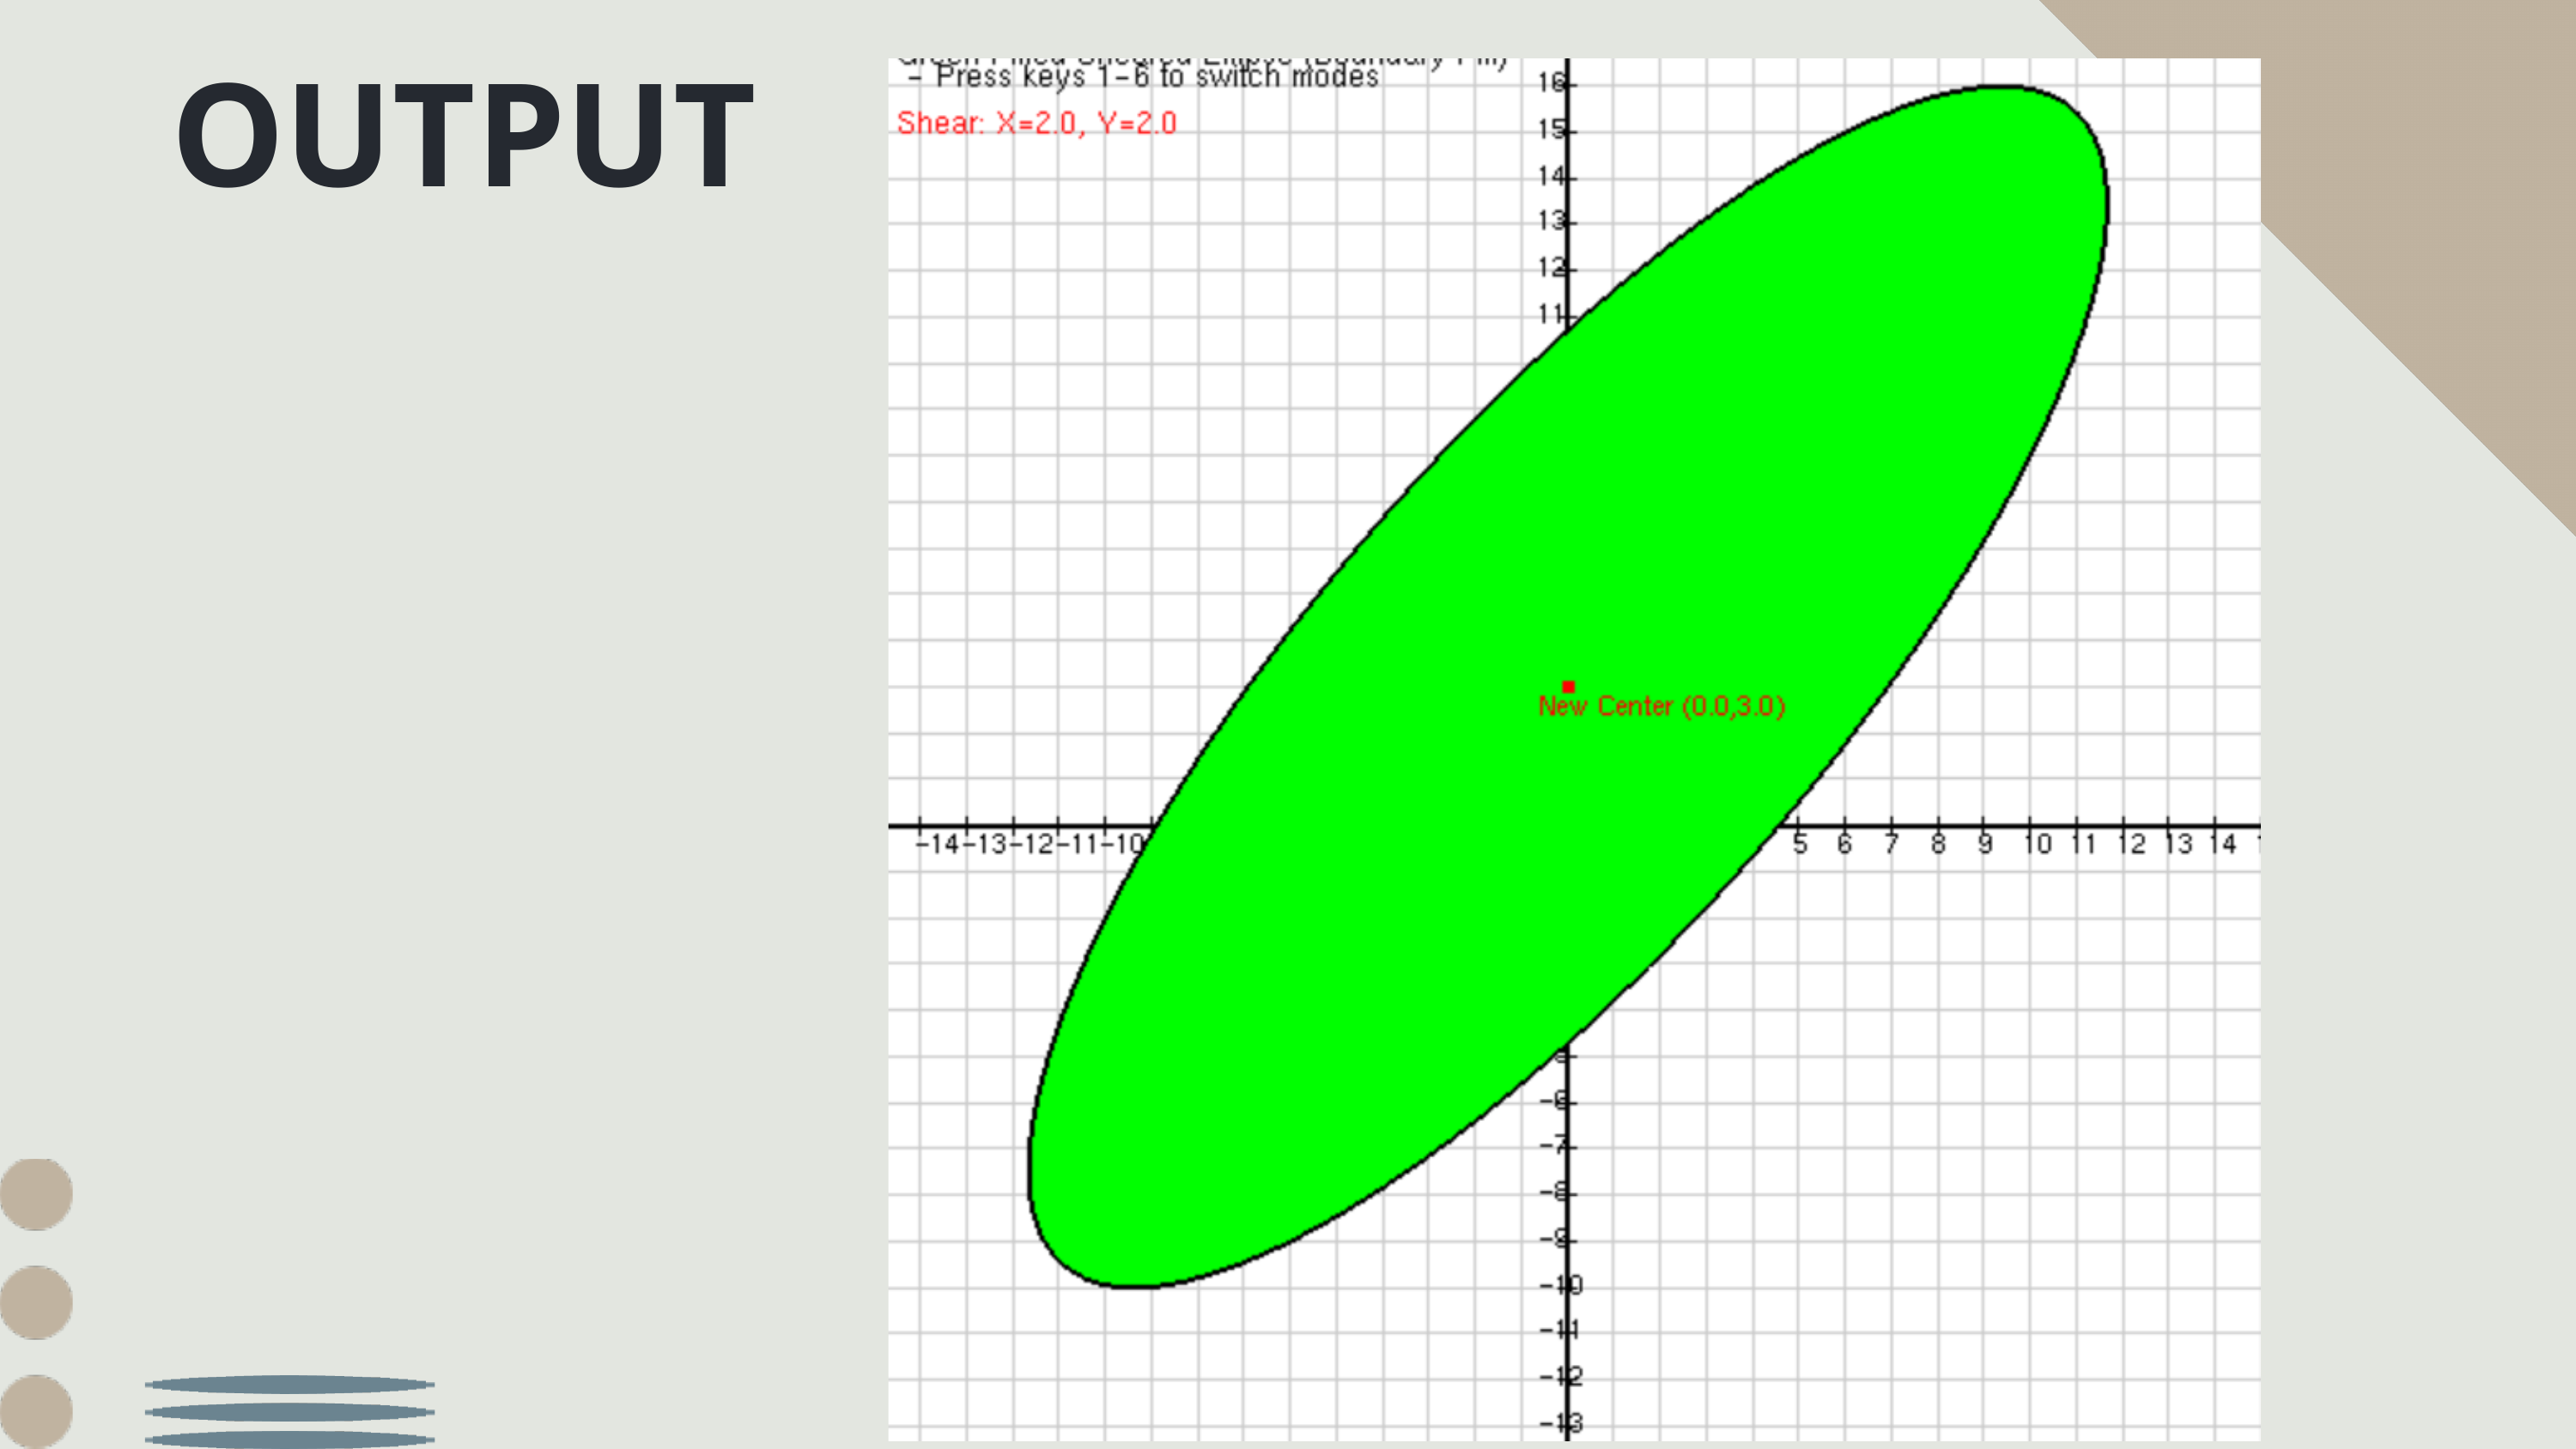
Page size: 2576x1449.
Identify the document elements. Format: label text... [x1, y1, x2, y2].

text_box [144, 1375, 435, 1449]
text_box [888, 58, 2261, 1441]
text_box [2021, 0, 2576, 562]
text_box OUTPUT [0, 100, 1002, 215]
text_box [0, 1159, 73, 1449]
